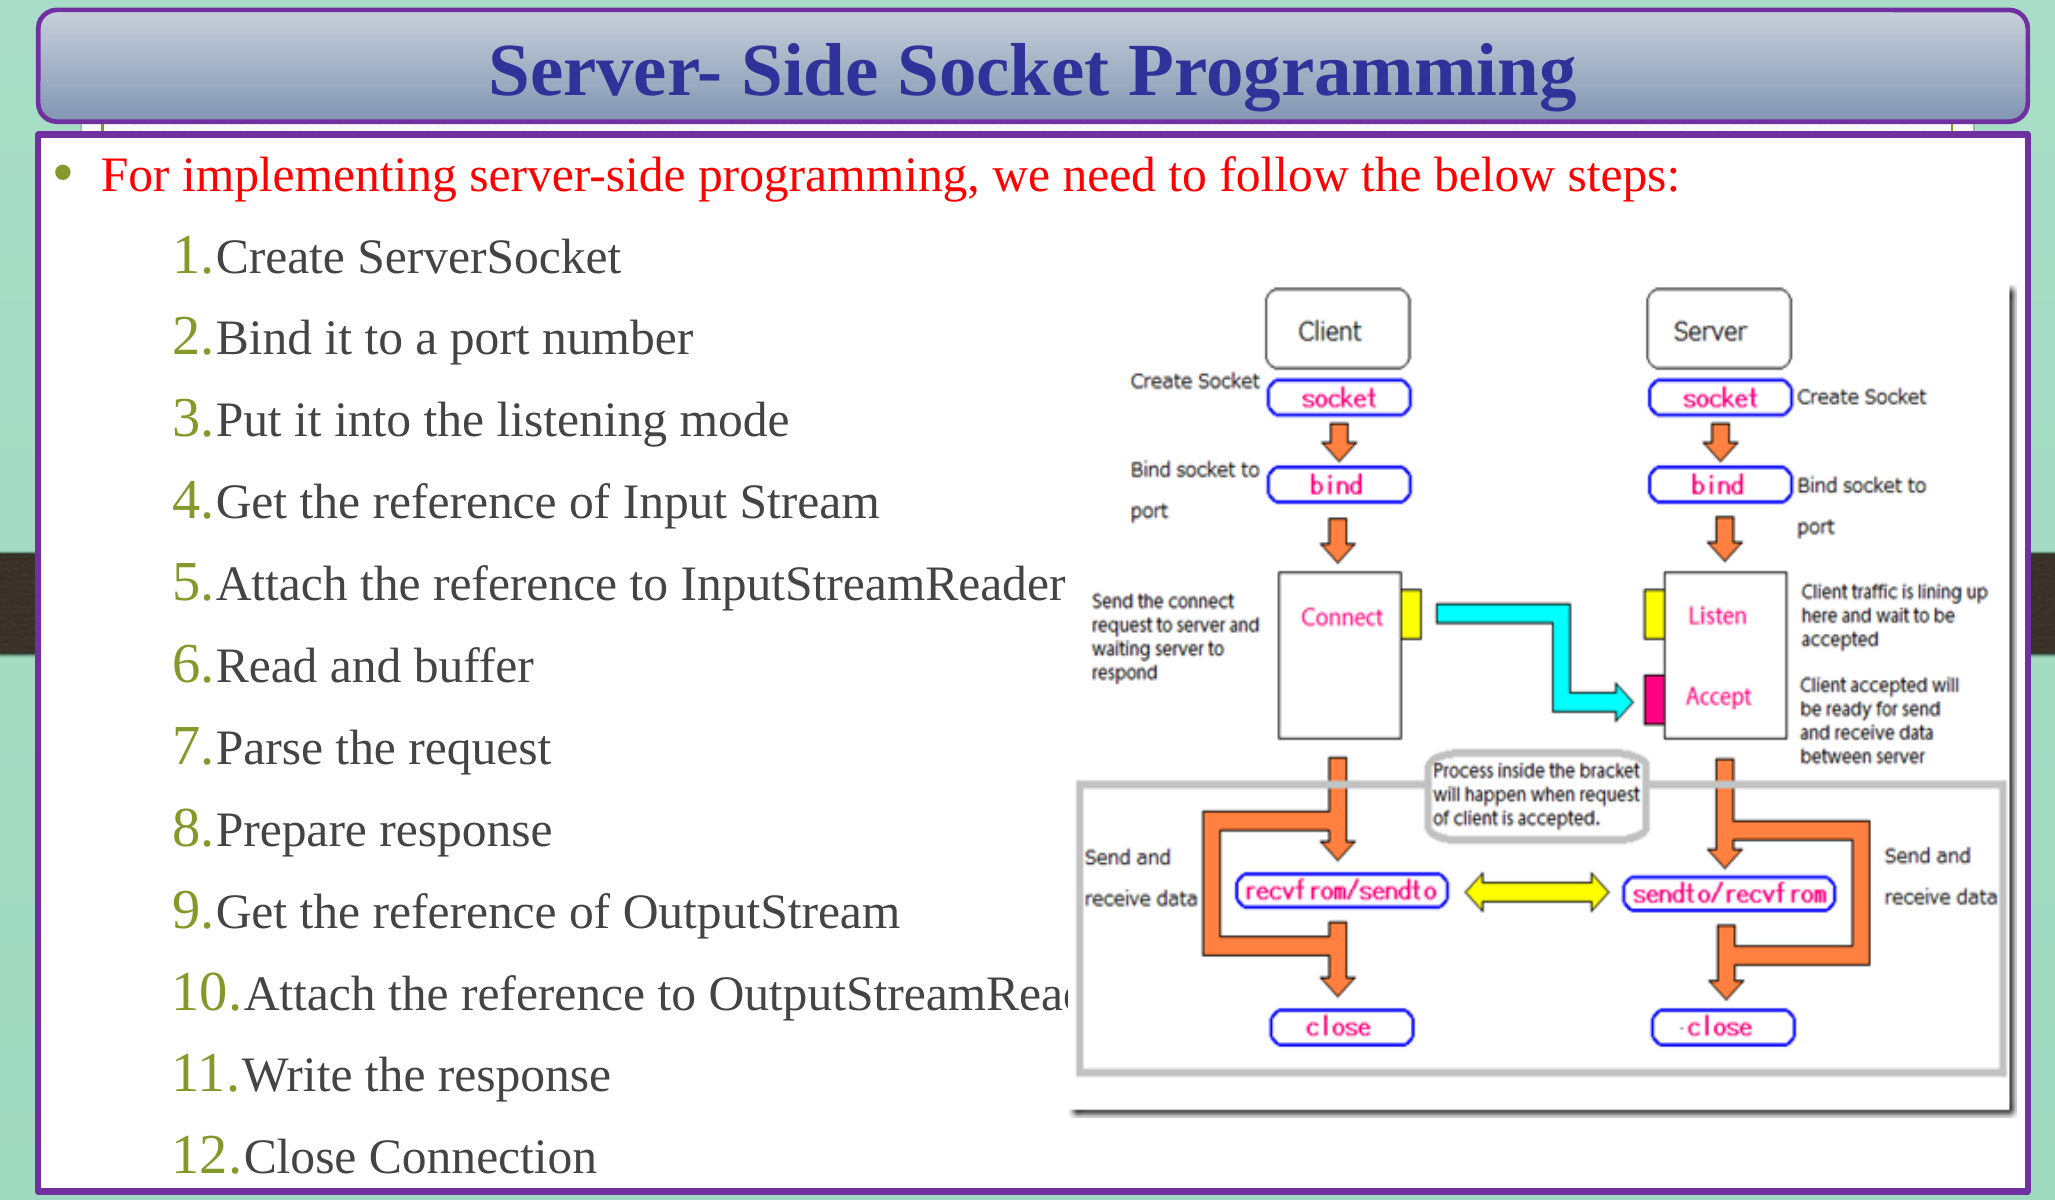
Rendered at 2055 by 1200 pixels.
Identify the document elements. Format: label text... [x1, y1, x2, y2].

text_box Server- Side Socket Programming [37, 9, 2029, 123]
list For implementing server-side programming, we need to follow the below steps: Create ServerSocket Bind it to a port number Put it into the listening mode Get the reference of Input Stream Attach the reference to InputStreamReader Read and buffer Parse the request Prepare response Get the reference of OutputStream Attach the reference to OutputStreamReader Write the response Close Connection [37, 134, 2029, 1192]
picture [0, 0, 2055, 1200]
